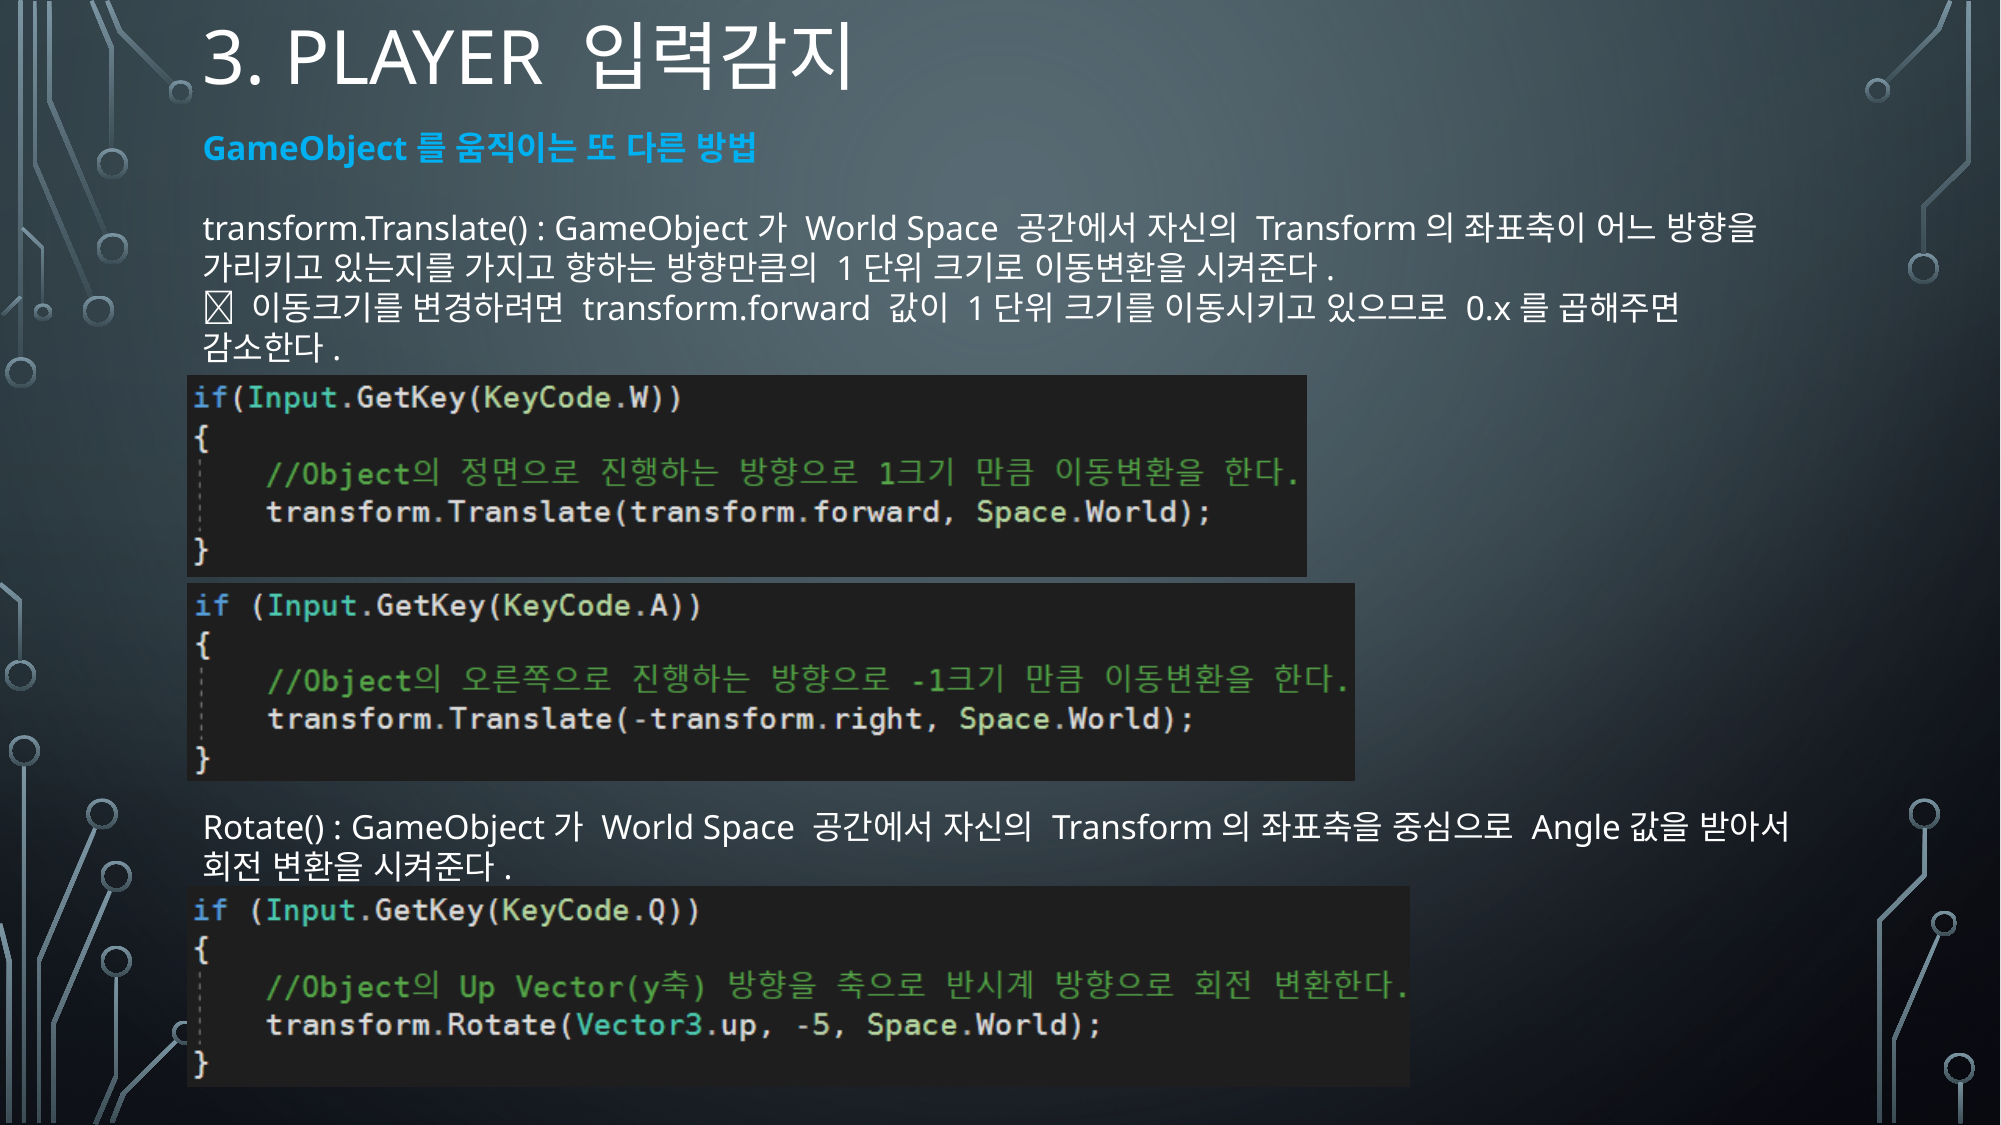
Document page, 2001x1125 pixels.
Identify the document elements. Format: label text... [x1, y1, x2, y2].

picture [186, 375, 1307, 578]
title 3. Player 입력감지 [187, 0, 1813, 120]
picture [186, 583, 1355, 781]
text_box GameObject를 움직이는 또 다른 방법 transform.Translate() : GameObject가 World Space 공간에서 자신의 Transform의 좌표축이 어느 방향을 가리키고 있는지를 가지고 향하는 방향만큼의 1단위 크기로 이동변환을 시켜준다.  이동크기를 변경하려면 transform.forward 값이 1단위 크기를 이동시키고 있으므로 0.x를 곱해주면 감소한다. Rotate() : GameObject가 World Space 공간에서 자신의 Transform의 좌표축을 중심으로 Angle값을 받아서 회전 변환을 시켜준다. [187, 120, 1813, 1125]
picture [186, 886, 1410, 1087]
